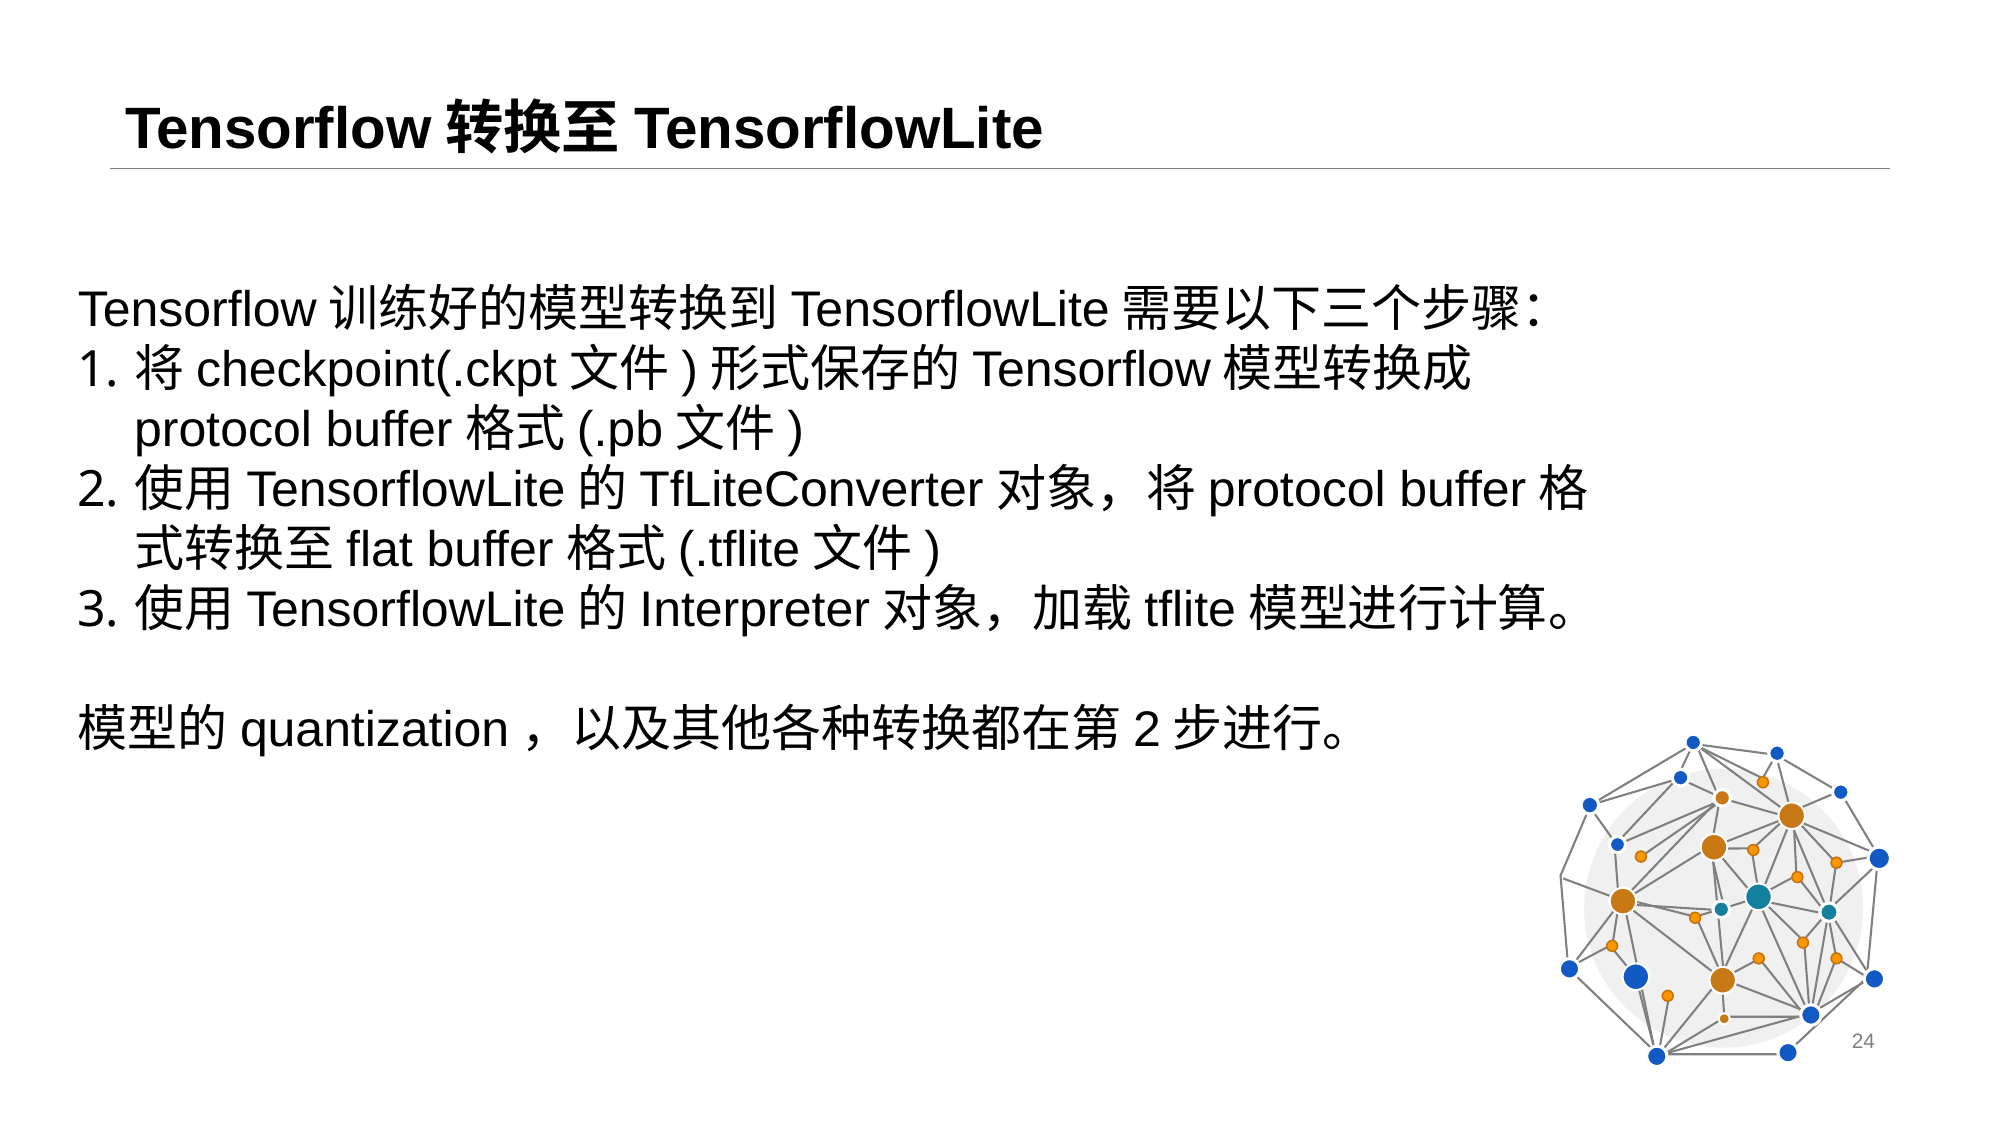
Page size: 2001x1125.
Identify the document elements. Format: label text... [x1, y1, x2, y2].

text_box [1261, 672, 1891, 1067]
title Tensorflow转换至TensorflowLite [109, 0, 1890, 169]
text_box Tensorflow训练好的模型转换到TensorflowLite需要以下三个步骤： 将checkpoint(.ckpt文件)形式保存的Tensorflow模型转换成protocol buffer格式(.pb文件) 使用TensorflowLite的TfLiteConverter对象，将protocol buffer格式转换至flat buffer格式(.tflite文件) 使用TensorflowLite的Interpreter对象，加载tflite模型进行计算。 模型的quantization，以及其他各种转换都在第2步进行。 [63, 269, 1639, 764]
